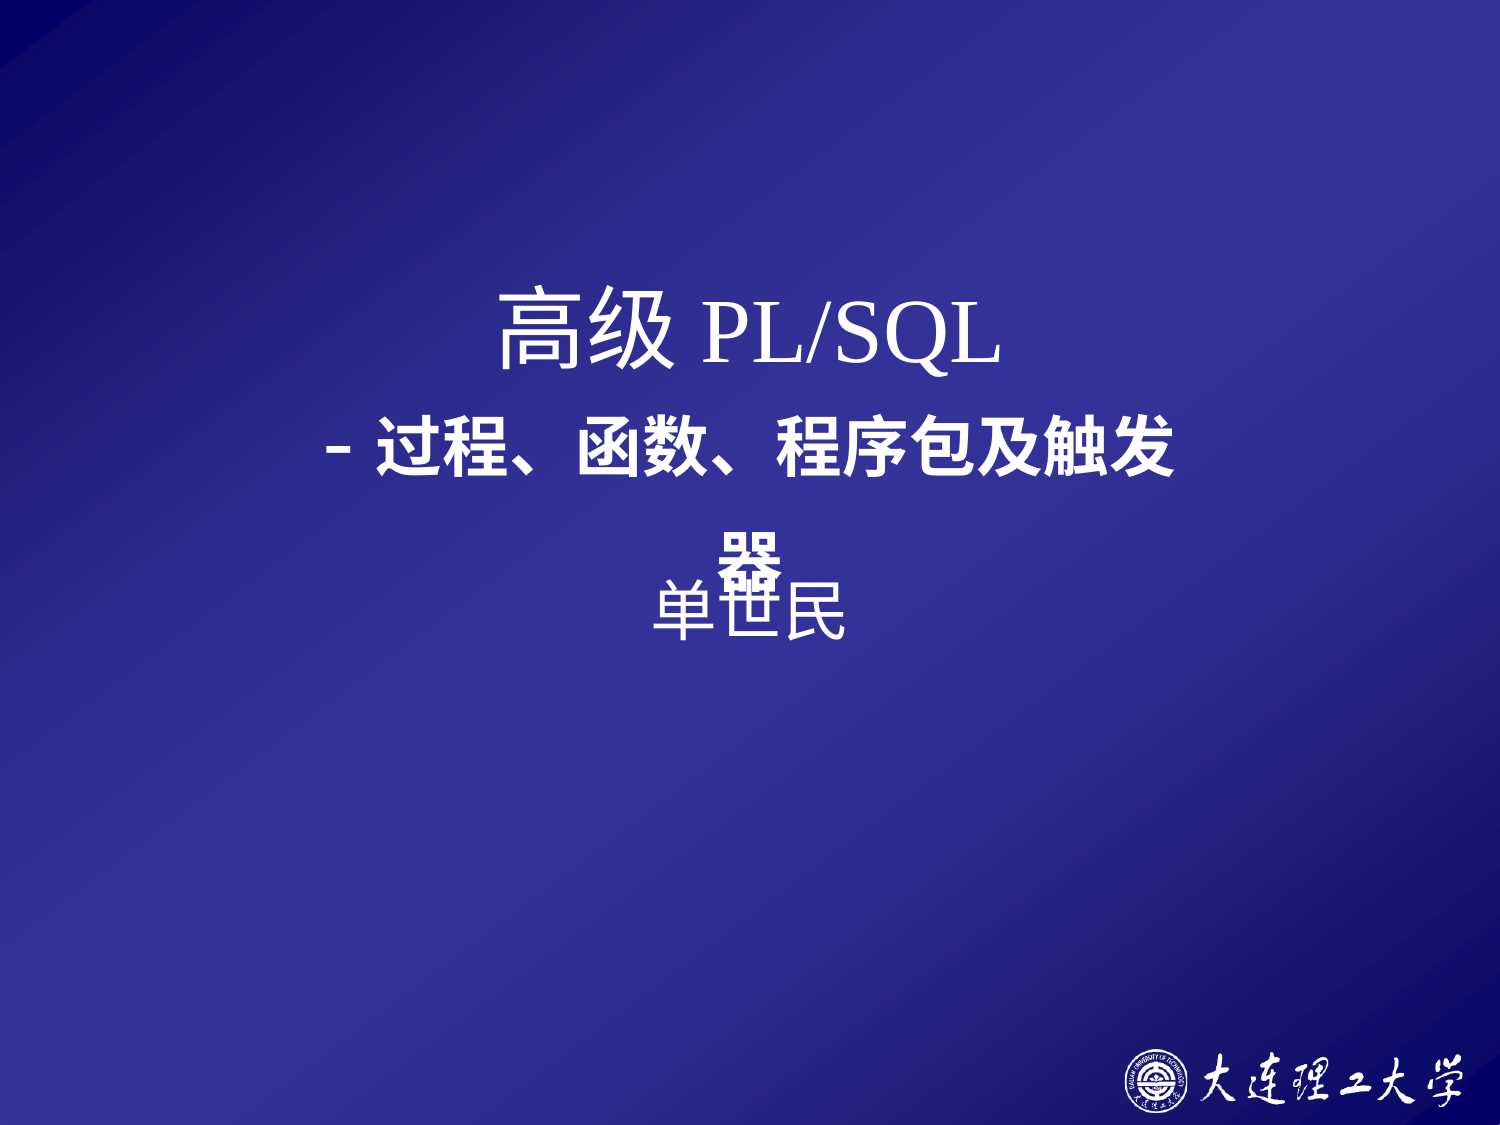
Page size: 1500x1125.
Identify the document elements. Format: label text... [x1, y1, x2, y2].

picture [0, 0, 1500, 1125]
text_box 单世民 [648, 566, 852, 649]
title 高级PL/SQL -过程、函数、程序包及触发器 [297, 269, 1203, 600]
